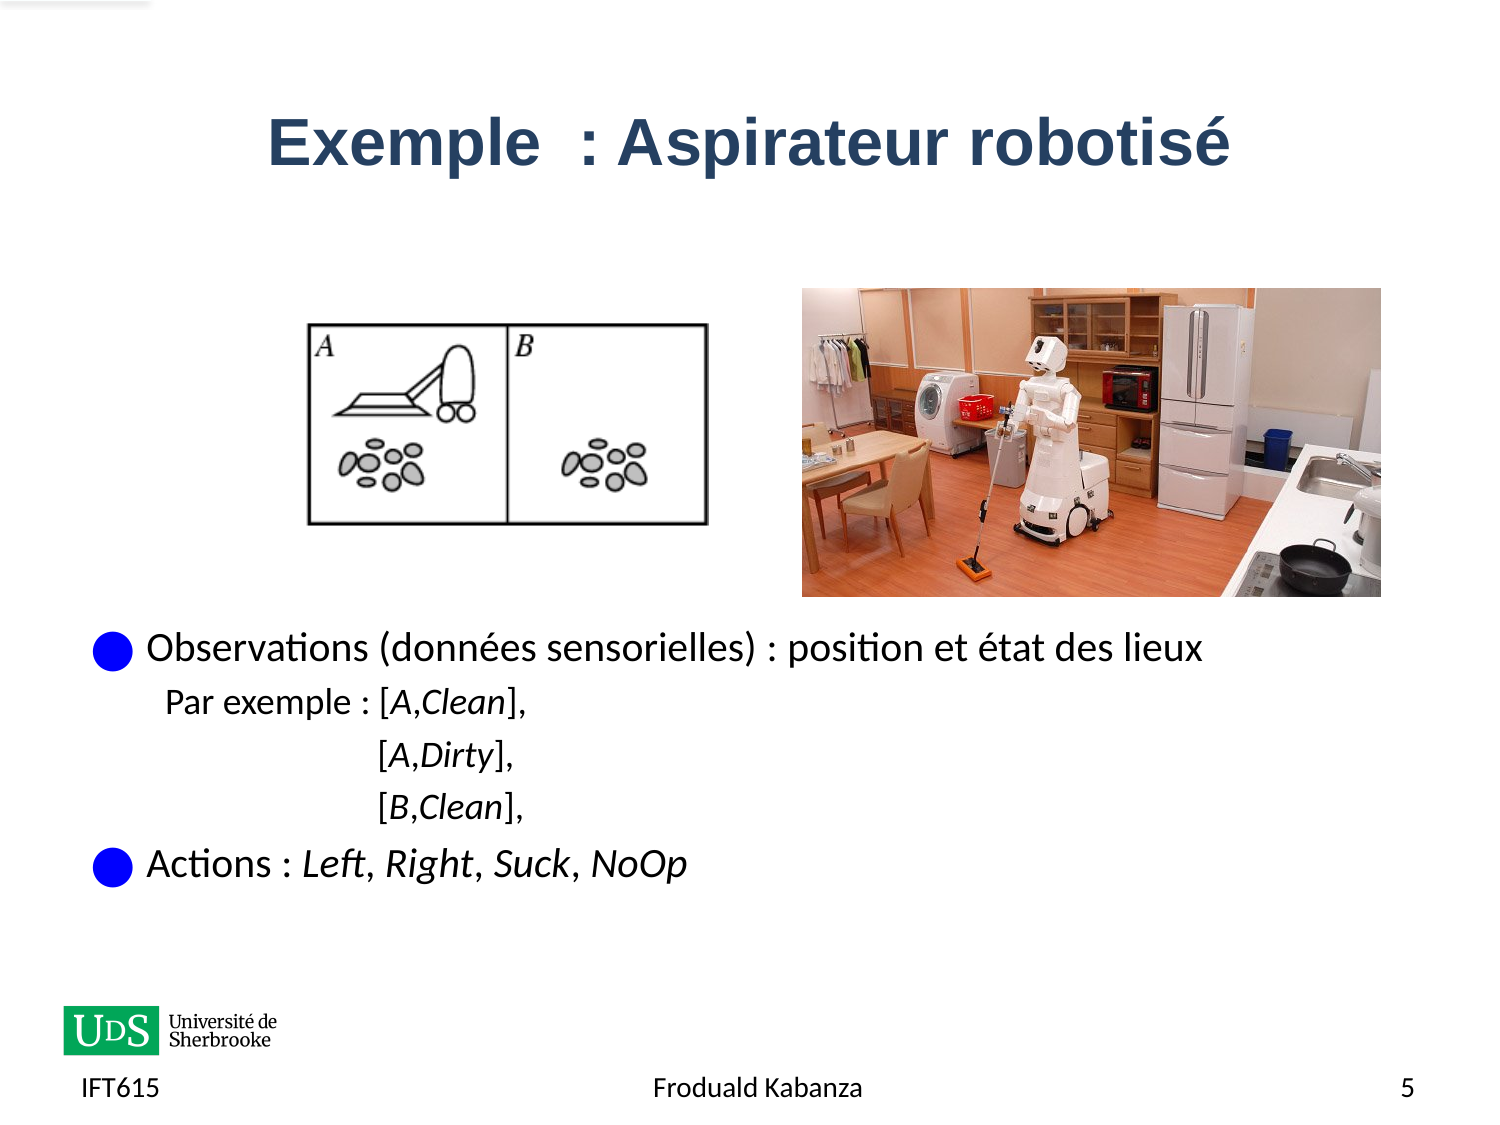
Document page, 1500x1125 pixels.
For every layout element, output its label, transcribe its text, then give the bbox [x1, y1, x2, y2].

footer Froduald Kabanza [520, 1056, 996, 1117]
list Observations (données sensorielles) : position et état des lieux Par exemple : [A,Clean], [A,Dirty], [B,Clean], Actions : Left, Right, Suck, NoOp [75, 262, 1400, 977]
picture [44, 986, 296, 1075]
picture [802, 288, 1381, 597]
picture [305, 322, 709, 530]
slide_number IFT615 [66, 1056, 356, 1117]
slide_number 5 [1080, 1056, 1431, 1117]
title Exemple : Aspirateur robotisé [75, 45, 1425, 233]
